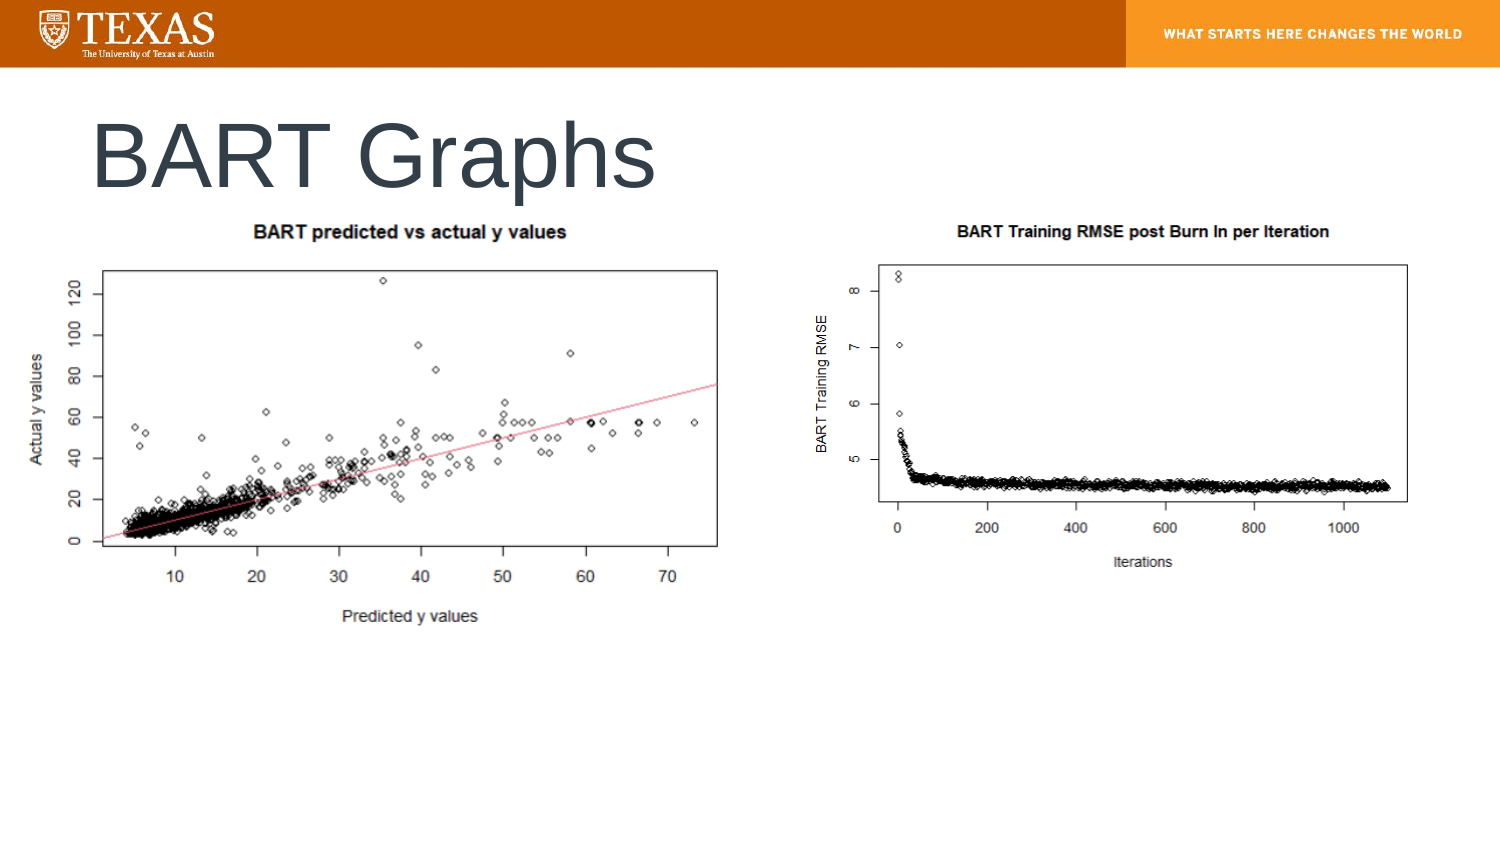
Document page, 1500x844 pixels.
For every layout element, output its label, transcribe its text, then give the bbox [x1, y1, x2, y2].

title BART Graphs [75, 80, 1425, 222]
picture [0, 0, 1500, 844]
